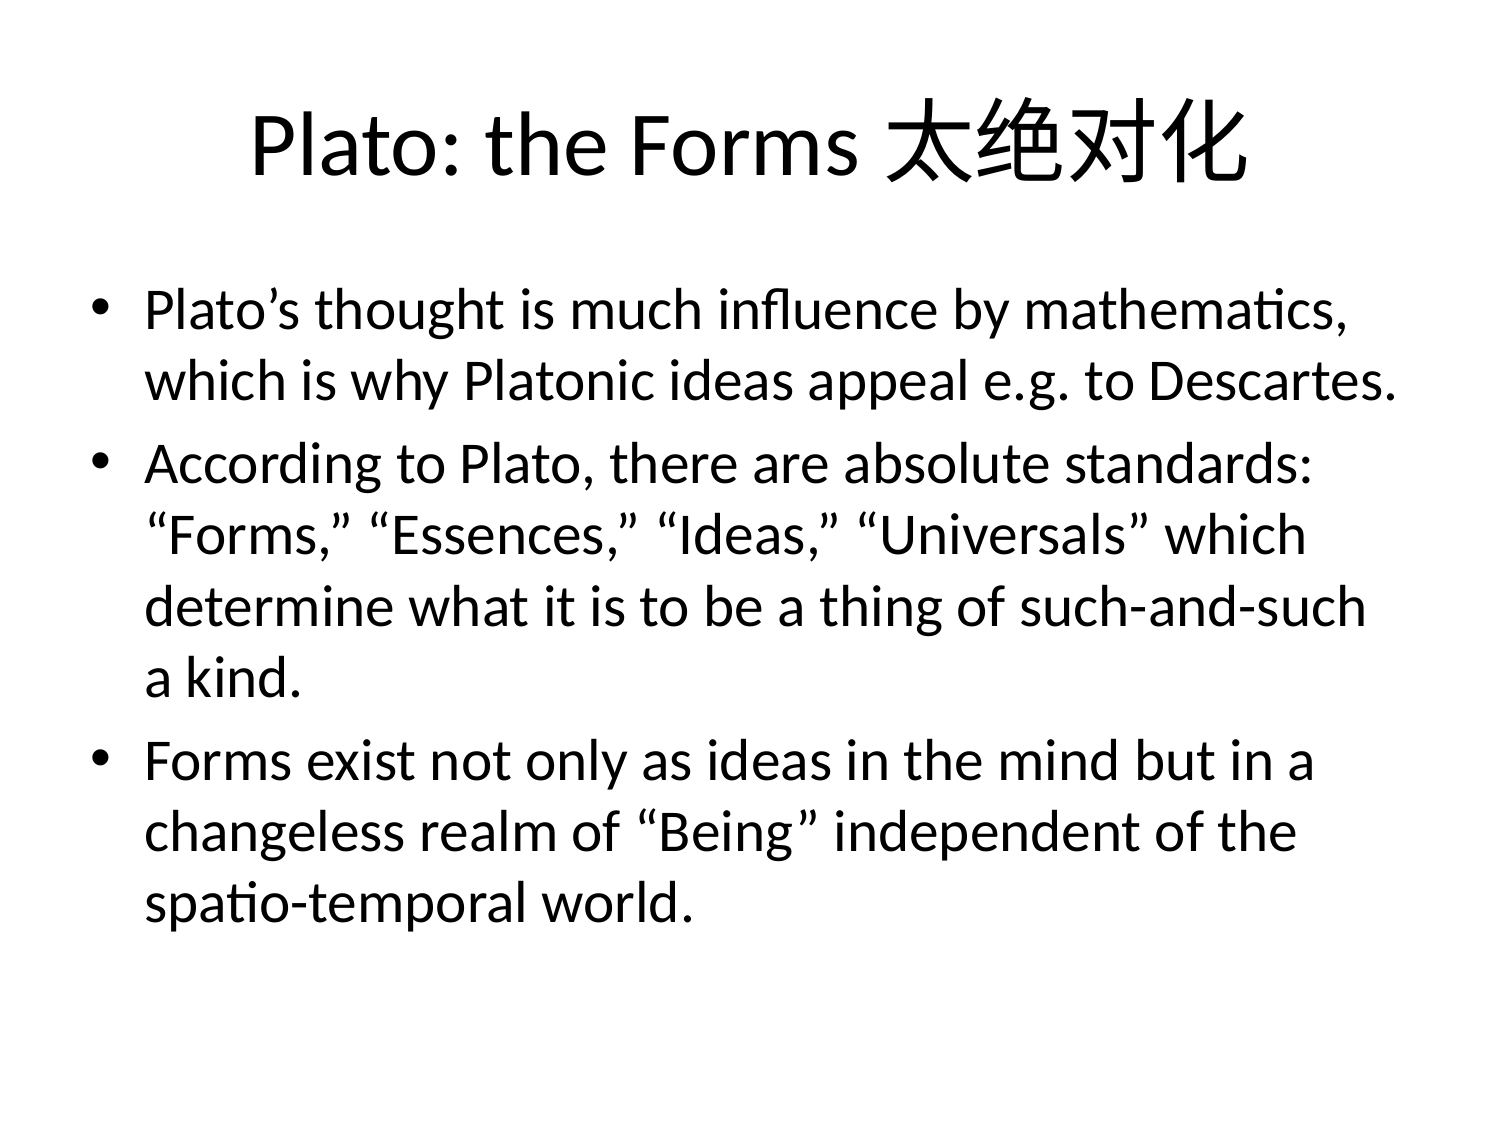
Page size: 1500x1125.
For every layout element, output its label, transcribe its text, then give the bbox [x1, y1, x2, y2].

title Plato: the Forms太绝对化 [75, 45, 1425, 233]
list Plato’s thought is much influence by mathematics, which is why Platonic ideas appeal e.g. to Descartes. According to Plato, there are absolute standards: “Forms,” “Essences,” “Ideas,” “Universals” which determine what it is to be a thing of such-and-such a kind. Forms exist not only as ideas in the mind but in a changeless realm of “Being” independent of the spatio-temporal world. [75, 262, 1425, 1005]
